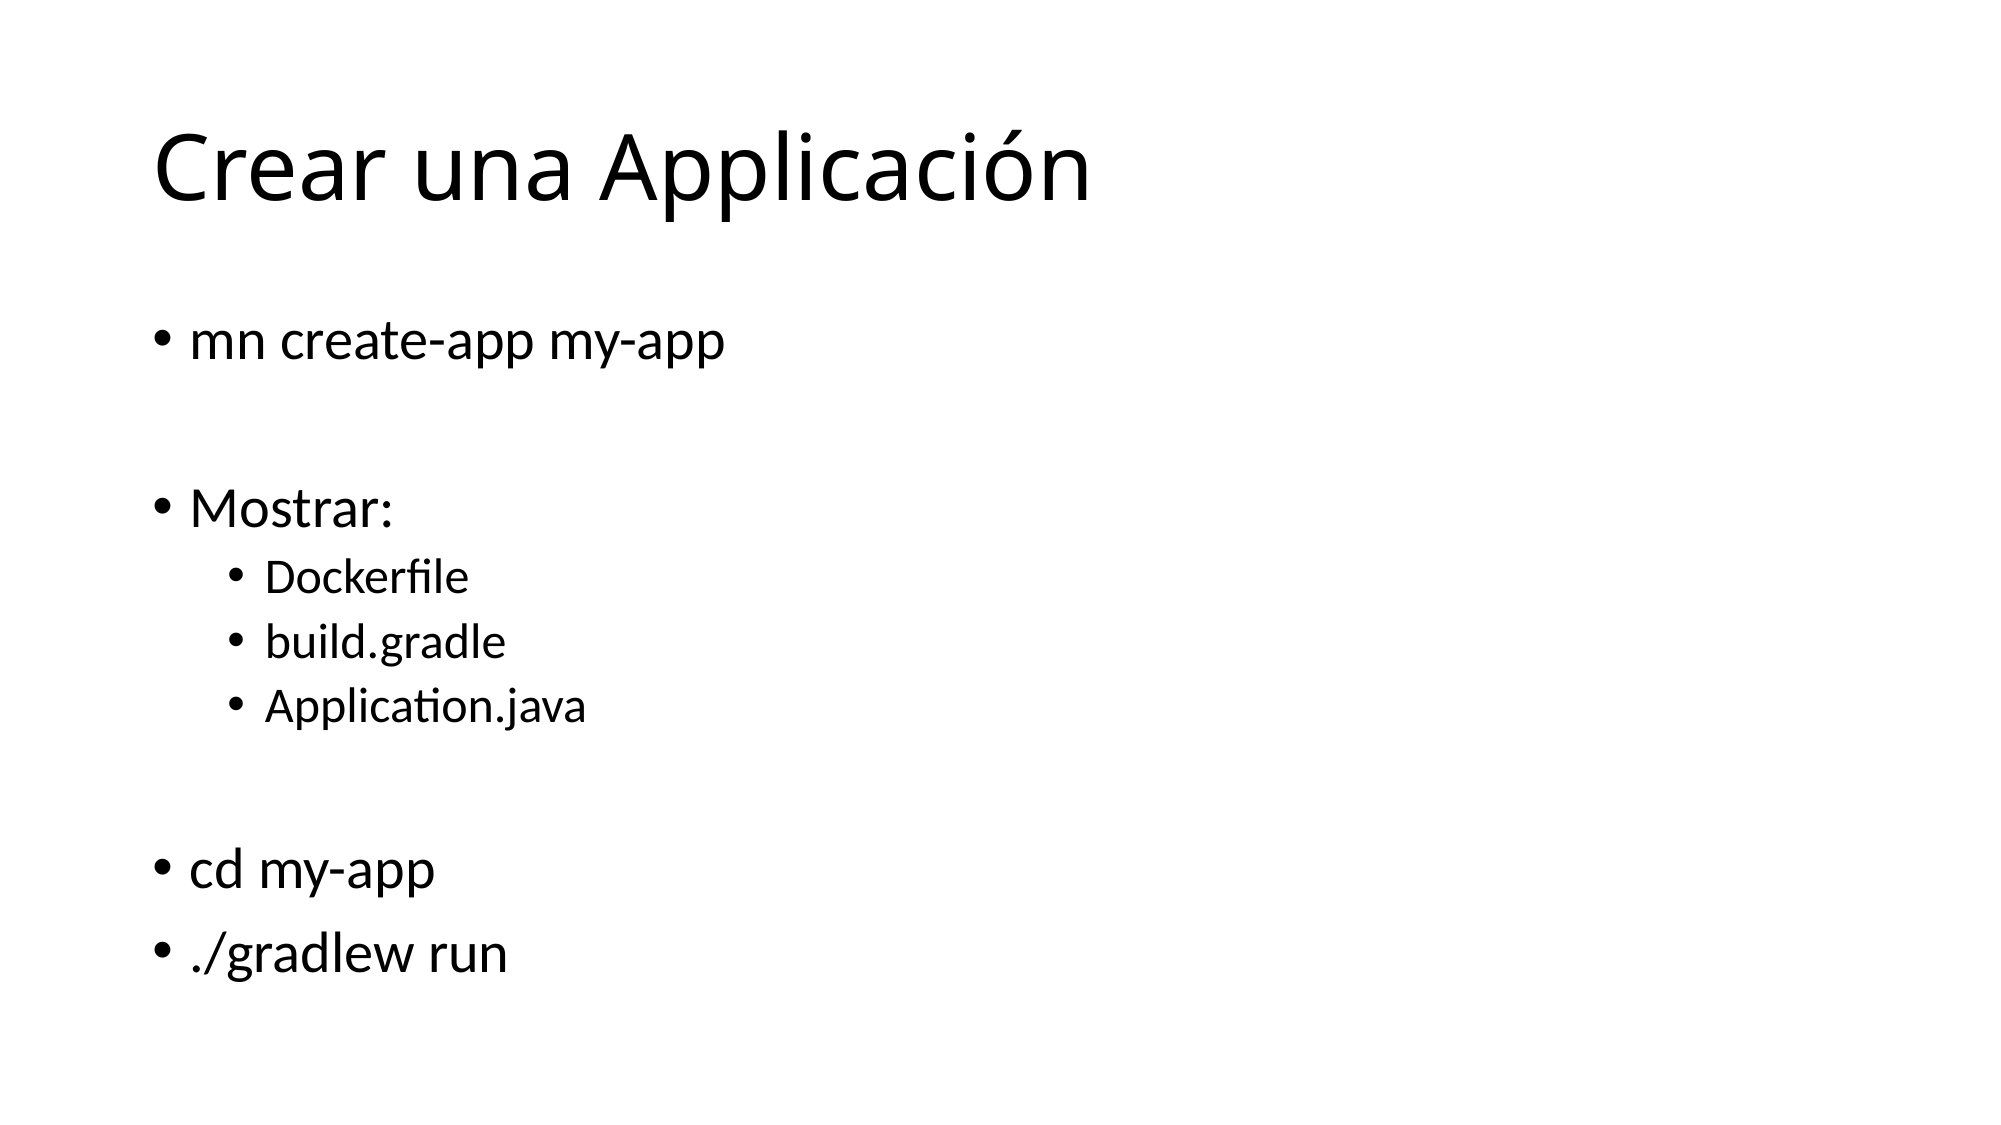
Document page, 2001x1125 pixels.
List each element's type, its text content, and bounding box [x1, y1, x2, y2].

title Crear una Applicación [137, 62, 1863, 280]
list mn create-app my-app Mostrar: Dockerfile build.gradle Application.java cd my-app ./gradlew run [137, 302, 1863, 1016]
